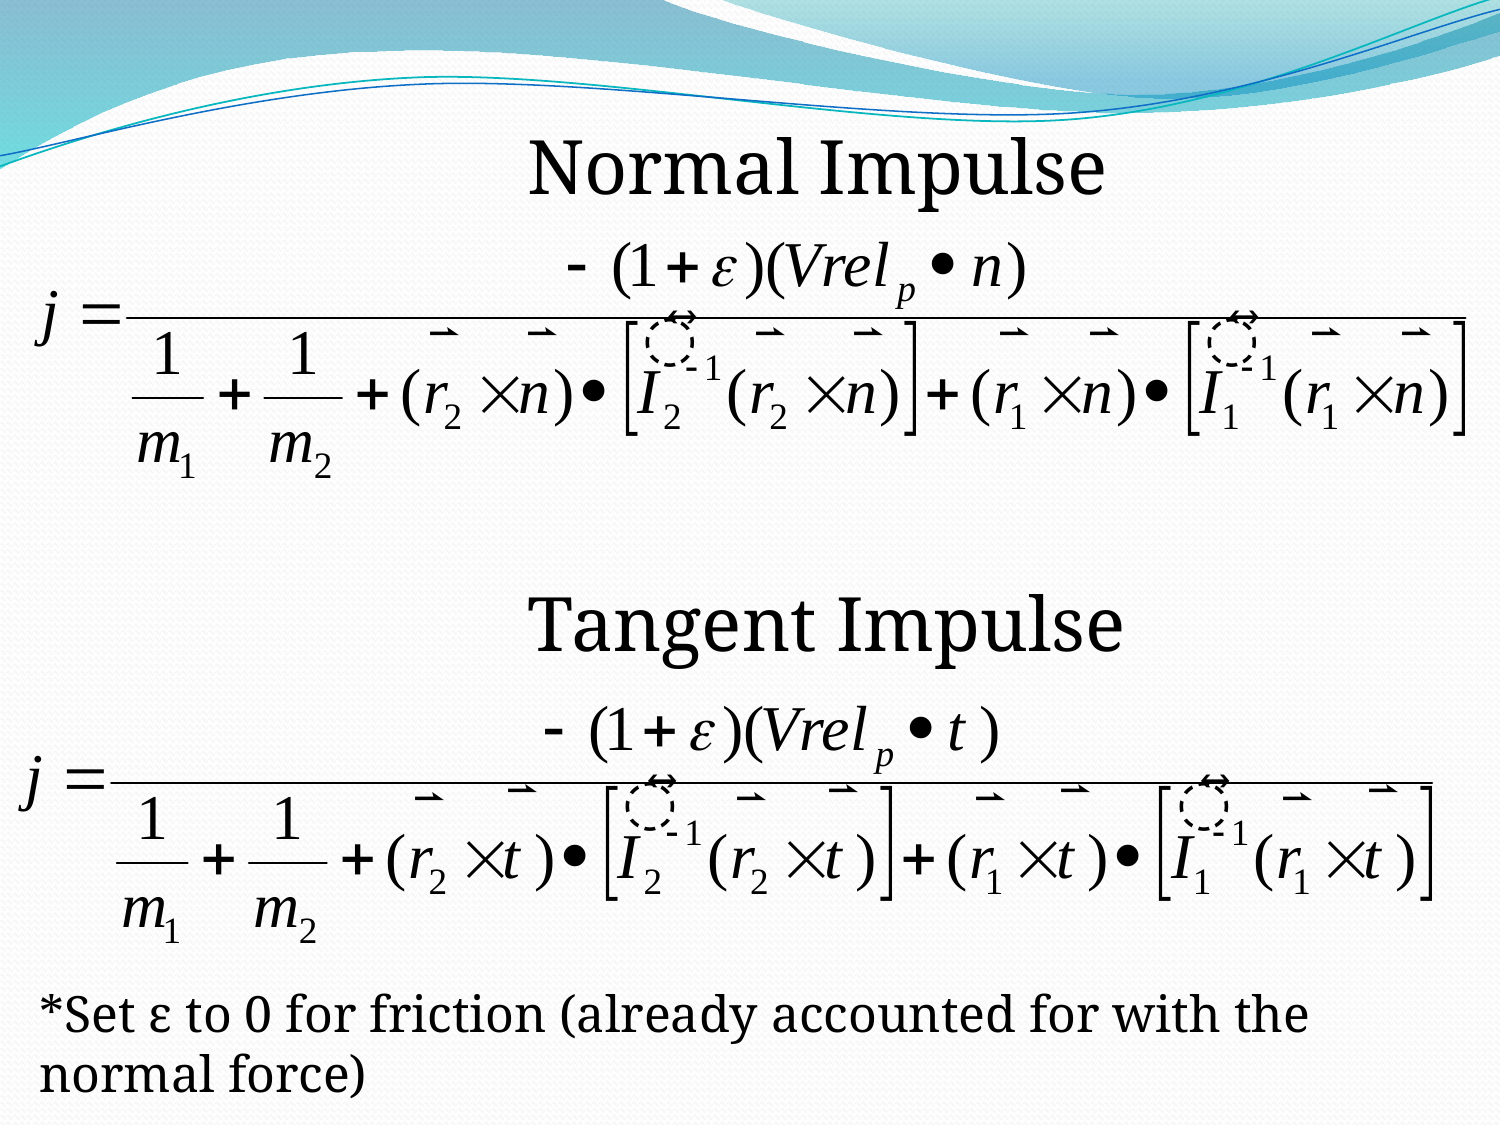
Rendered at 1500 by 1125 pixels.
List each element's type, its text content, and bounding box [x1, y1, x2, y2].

text_box Normal Impulse [512, 112, 1150, 216]
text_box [19, 216, 1481, 494]
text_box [3, 681, 1447, 959]
text_box Tangent Impulse [512, 568, 1150, 674]
text_box *Set ɛ to 0 for friction (already accounted for with the normal force) [24, 974, 1463, 1110]
